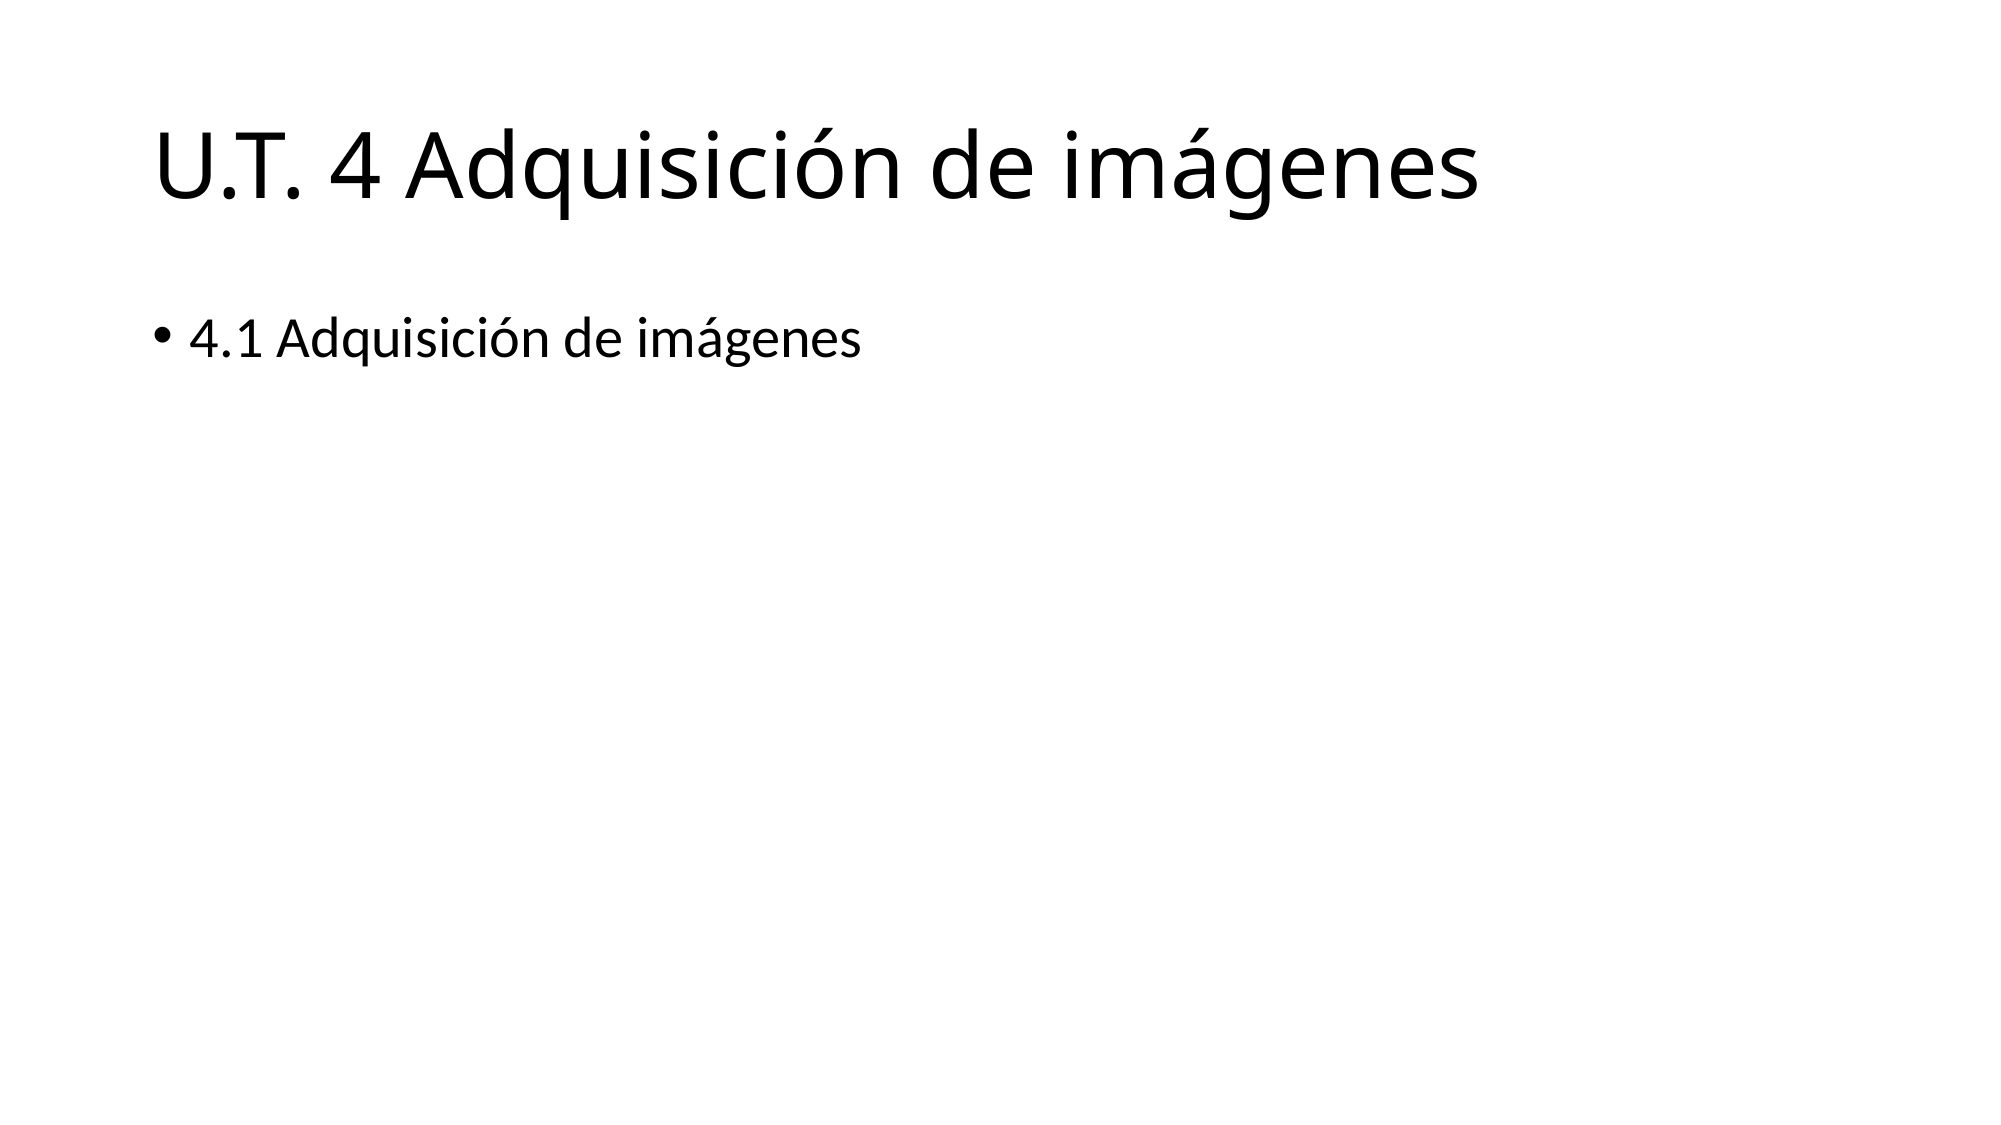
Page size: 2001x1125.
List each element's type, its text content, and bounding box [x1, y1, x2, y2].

title U.T. 4 Adquisición de imágenes [137, 59, 1863, 278]
list 4.1 Adquisición de imágenes [137, 299, 1863, 1014]
